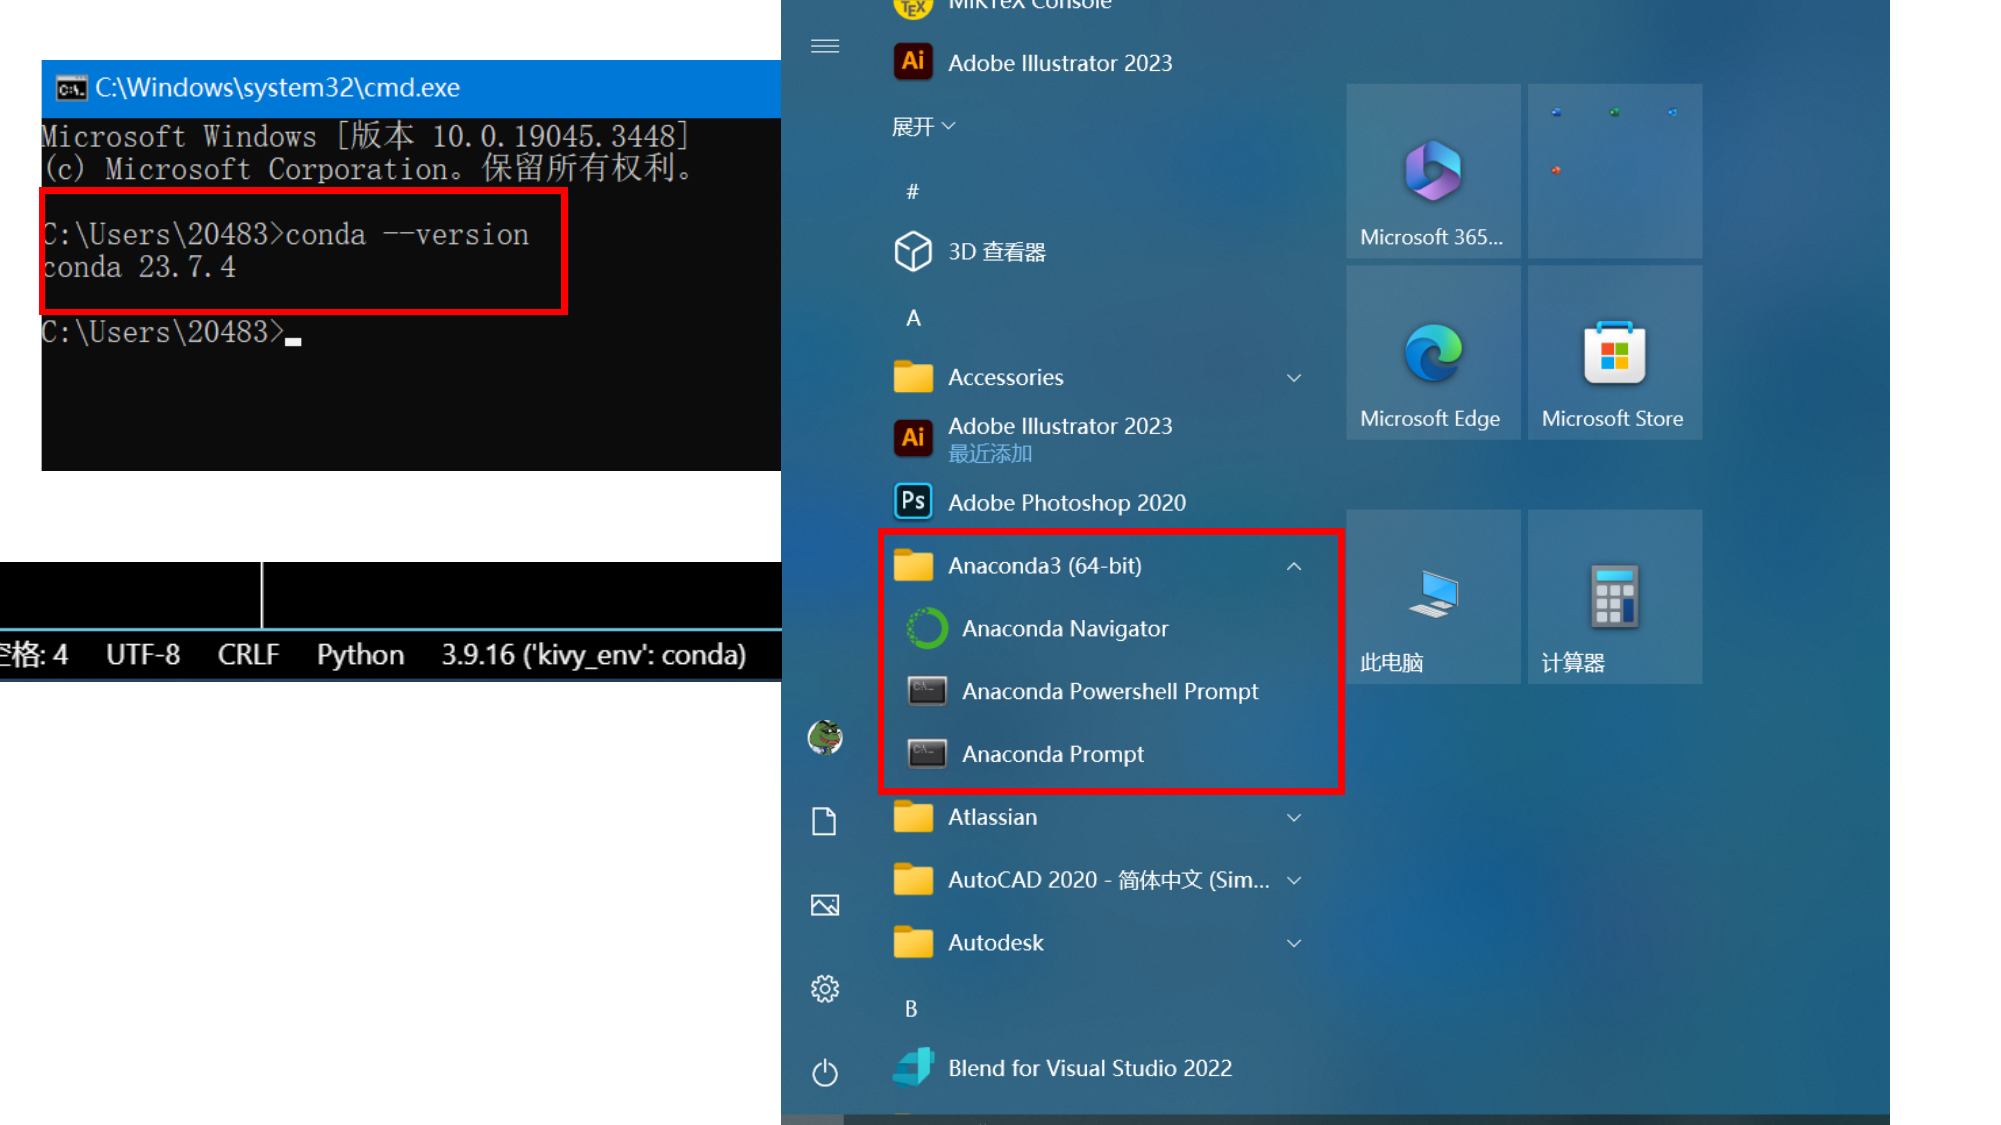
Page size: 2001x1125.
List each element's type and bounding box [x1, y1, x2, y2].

text_box [41, 60, 781, 471]
text_box [781, 0, 1890, 1125]
picture [0, 562, 782, 682]
